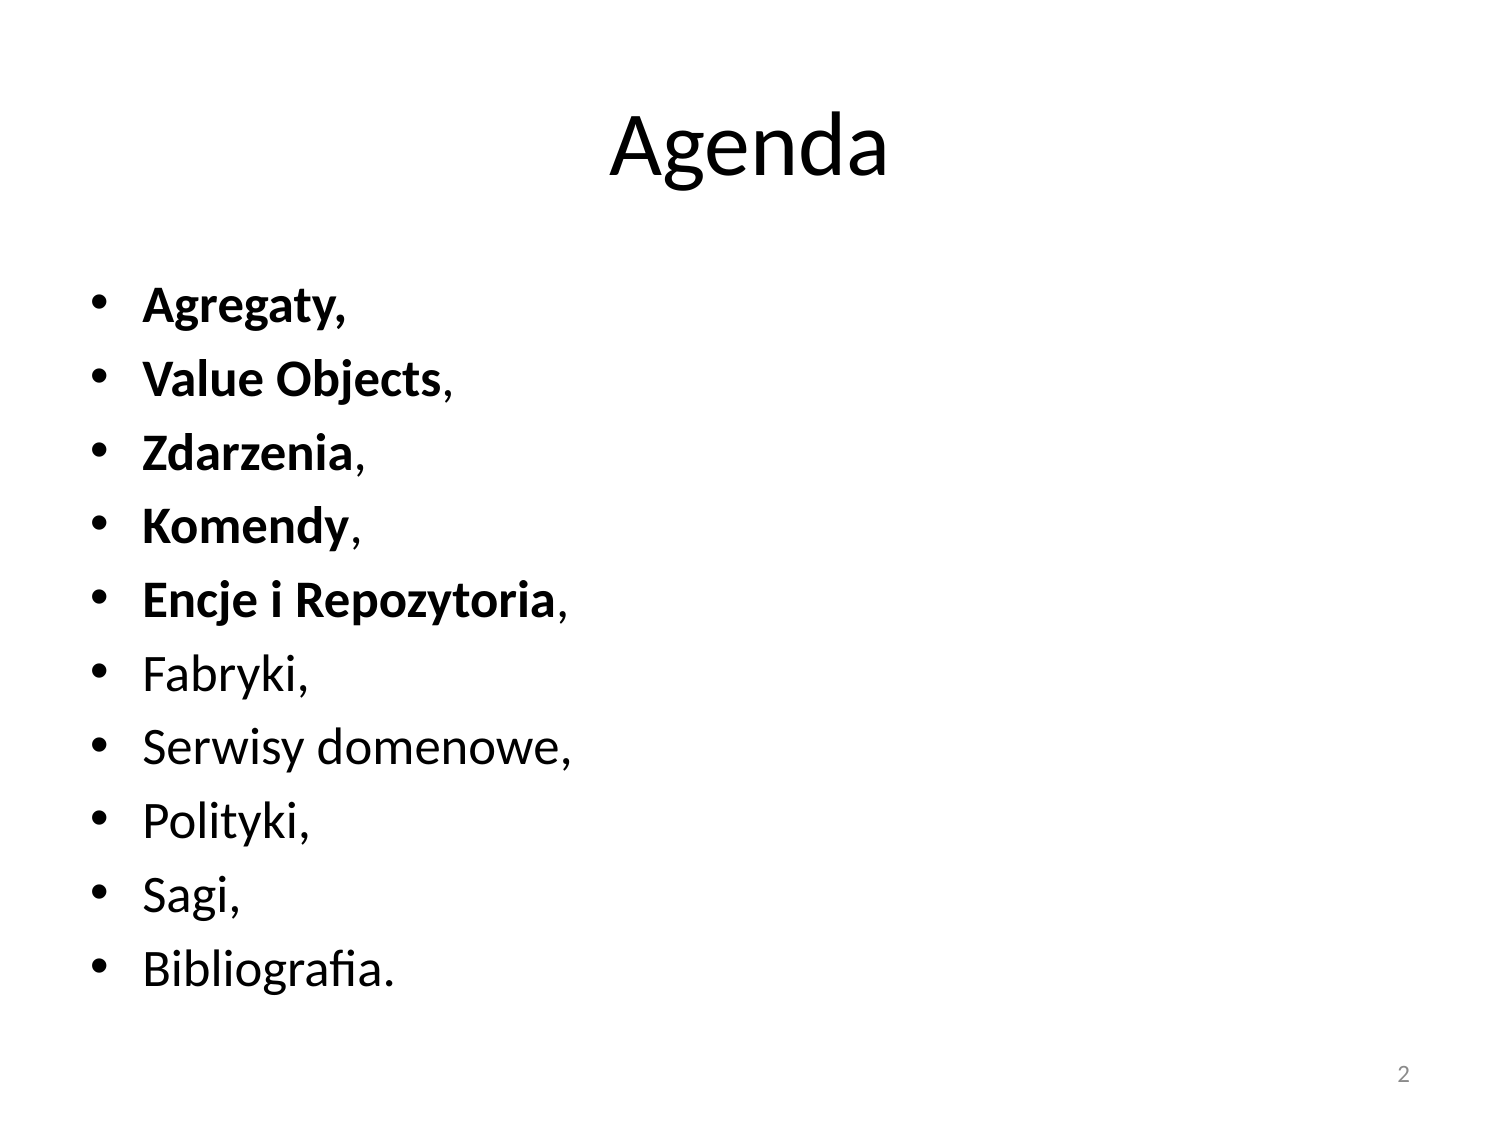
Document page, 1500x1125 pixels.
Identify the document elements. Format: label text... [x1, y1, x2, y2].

list Agregaty, Value Objects, Zdarzenia, Komendy, Encje i Repozytoria, Fabryki, Serwisy domenowe, Polityki, Sagi, Bibliografia. [75, 262, 1425, 1005]
slide_number 2 [1074, 1042, 1425, 1103]
title Agenda [75, 45, 1425, 233]
